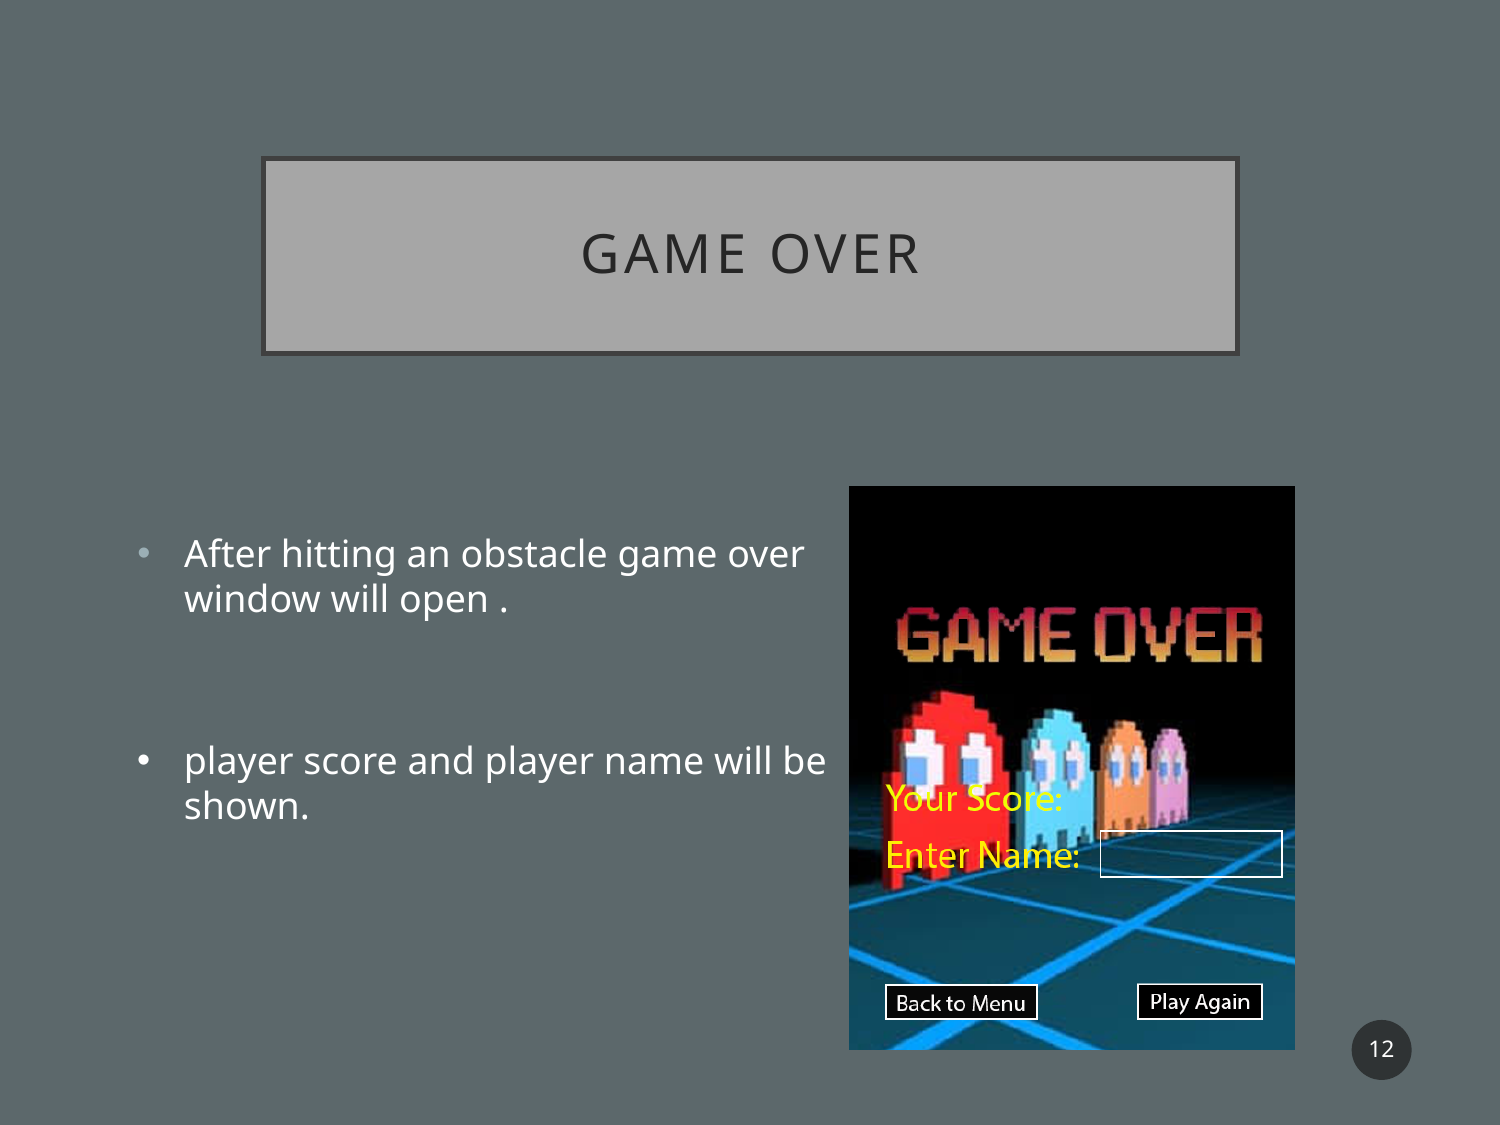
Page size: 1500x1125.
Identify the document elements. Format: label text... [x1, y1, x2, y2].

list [849, 486, 1295, 1050]
list After hitting an obstacle game over window will open . [122, 518, 848, 628]
title Game over [261, 156, 1240, 356]
slide_number 12 [1351, 1019, 1412, 1080]
text_box player score and player name will be shown. [122, 729, 848, 835]
